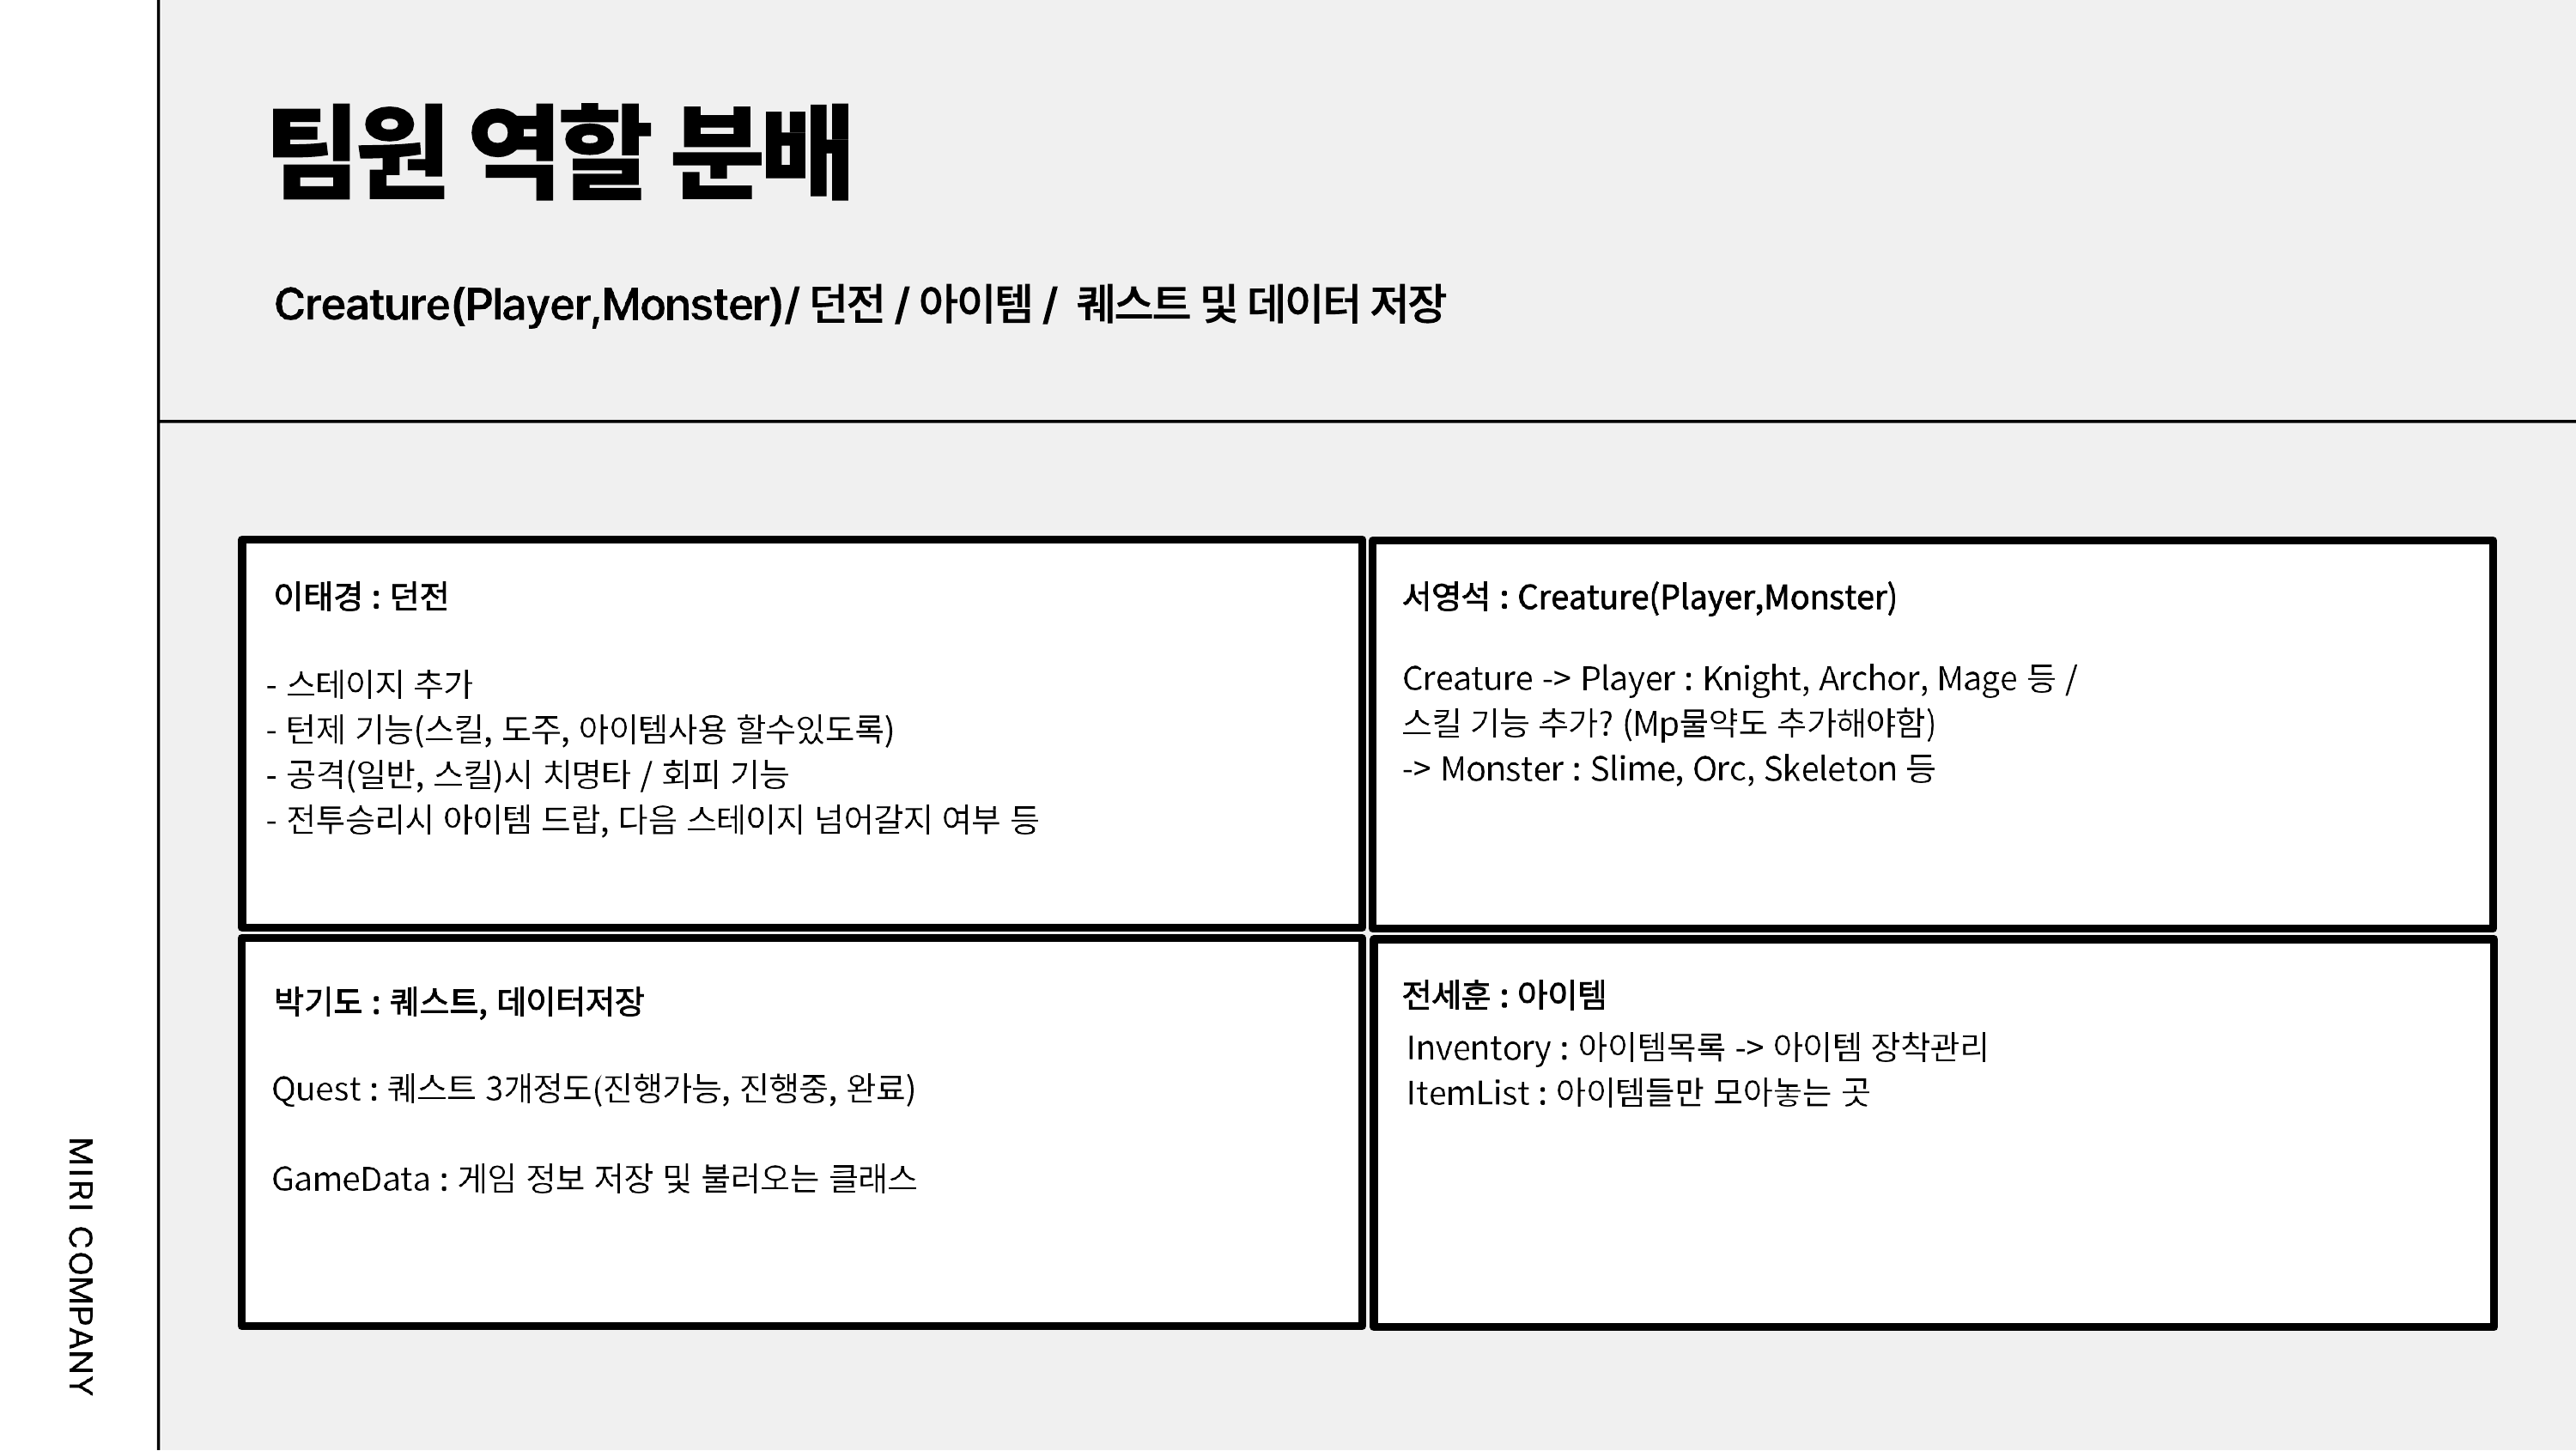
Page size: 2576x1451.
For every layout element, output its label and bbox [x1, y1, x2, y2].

text_box [0, 0, 2576, 1451]
